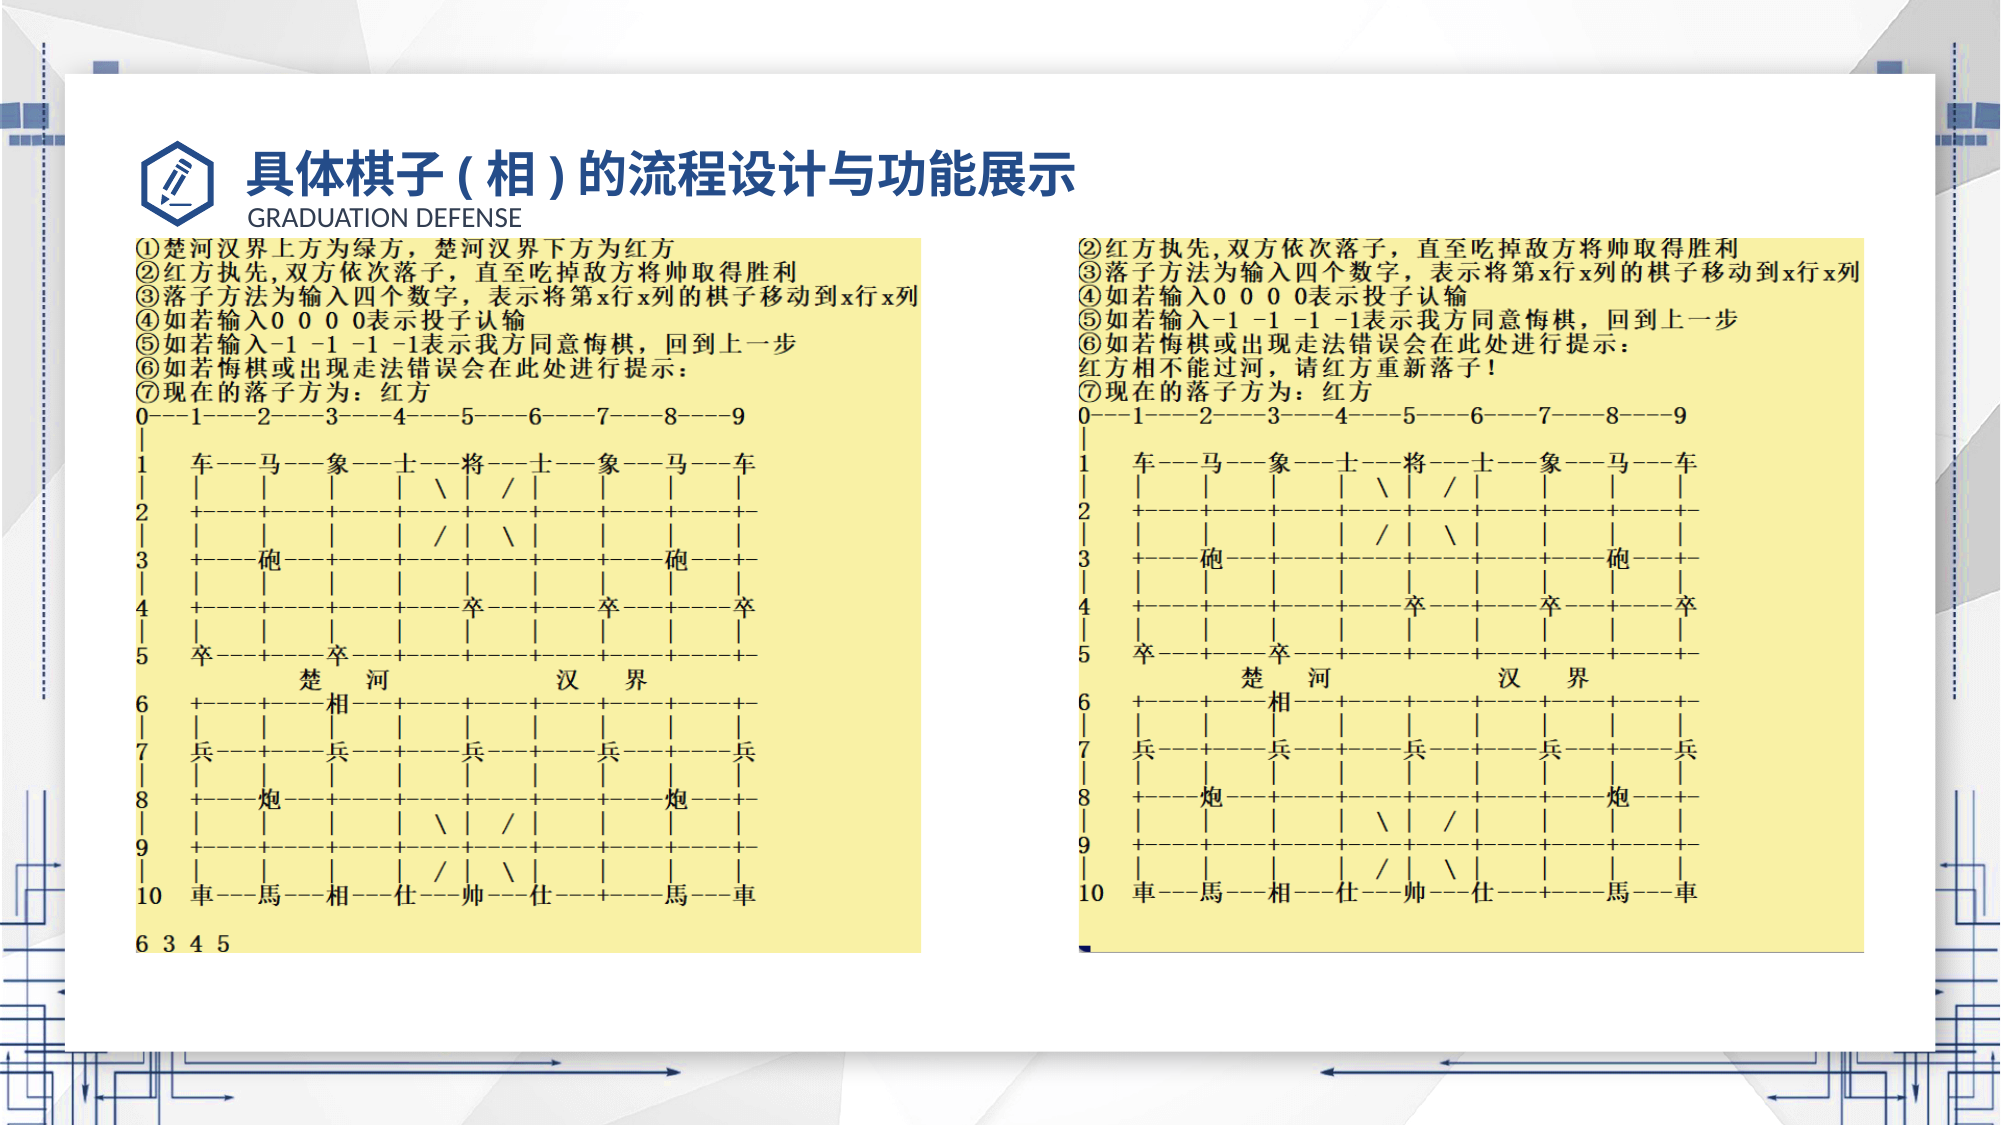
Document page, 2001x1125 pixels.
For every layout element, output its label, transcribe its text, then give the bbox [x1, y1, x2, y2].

title 具体棋子(相)的流程设计与功能展示 [230, 123, 1116, 199]
picture [0, 0, 2001, 1125]
